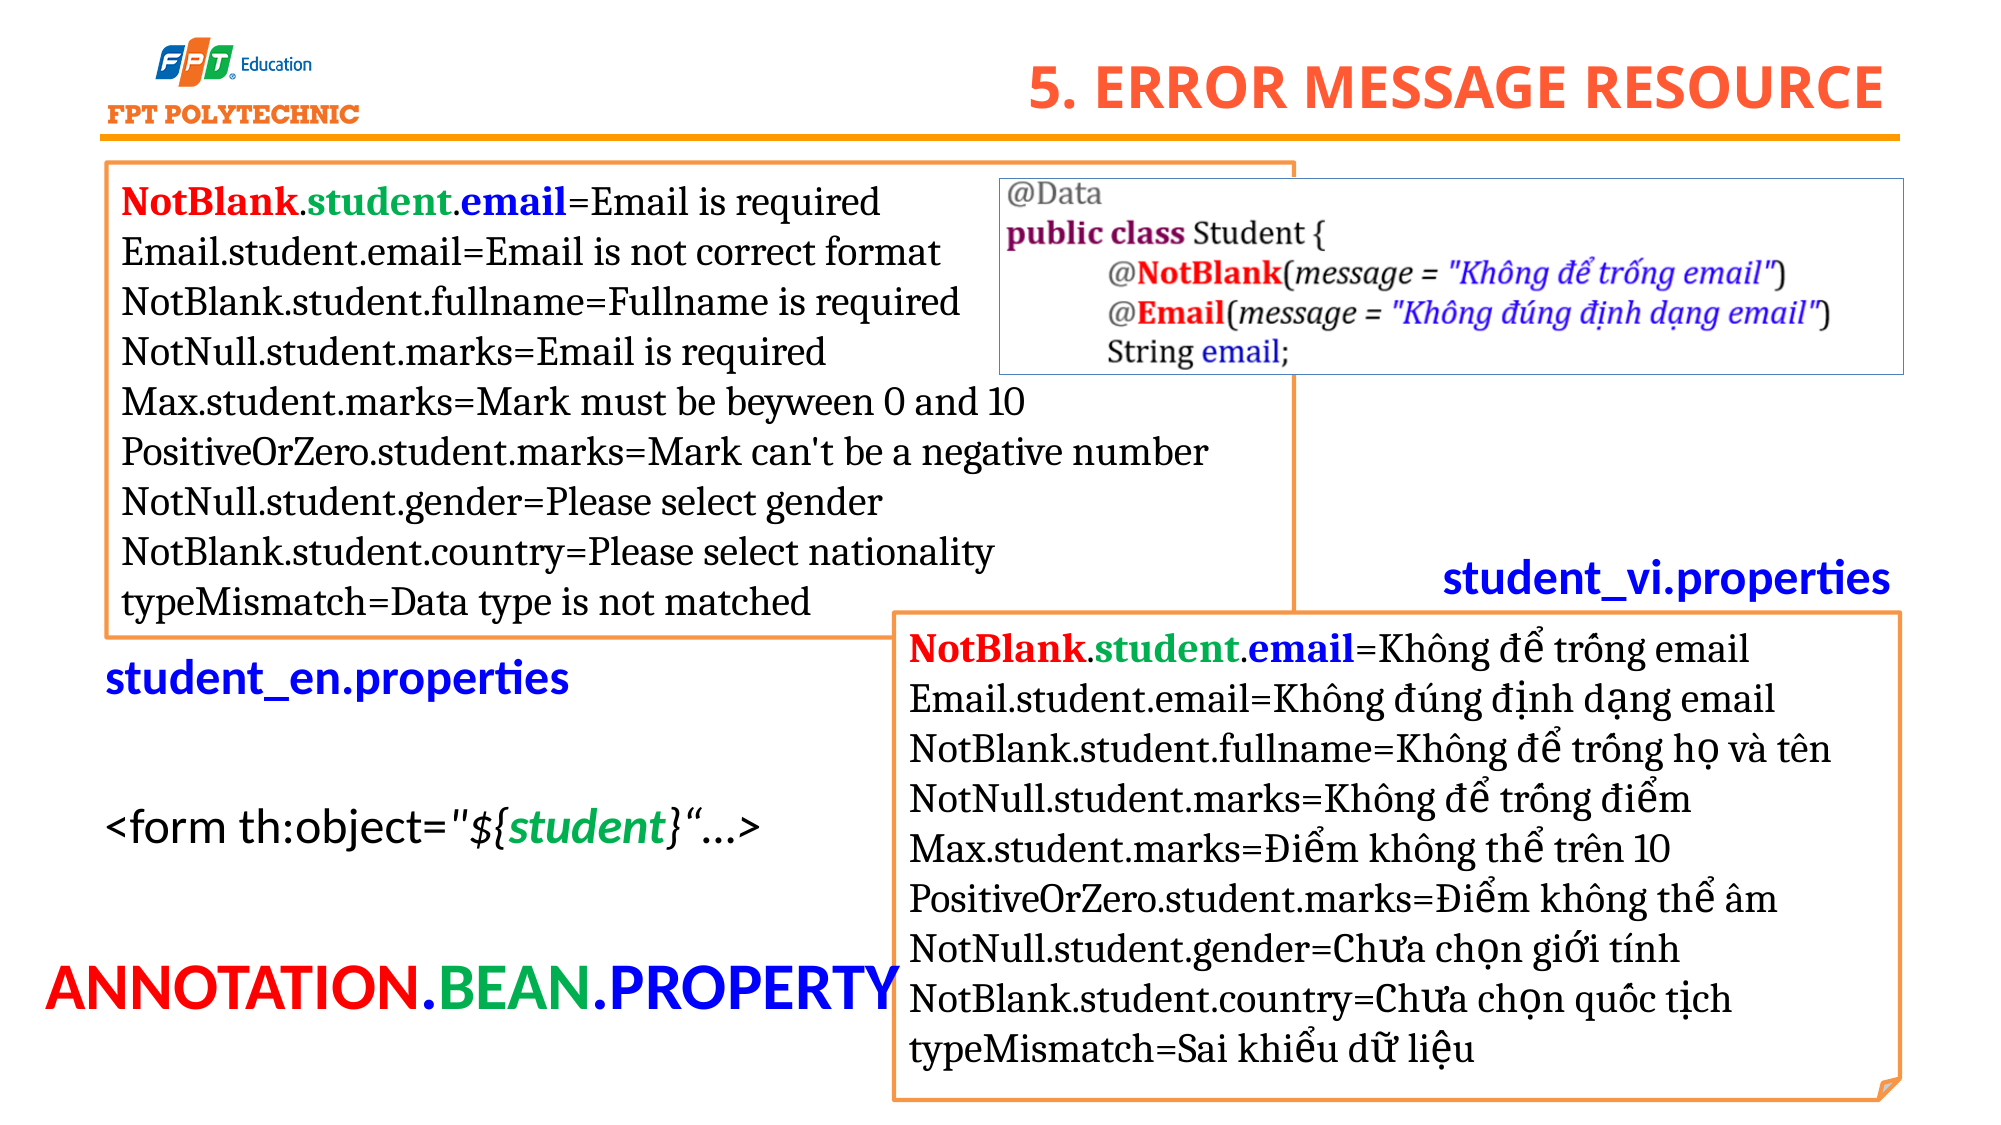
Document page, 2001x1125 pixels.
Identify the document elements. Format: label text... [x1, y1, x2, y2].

picture [999, 177, 1905, 376]
text_box <form th:object="${student}“…> [89, 786, 777, 862]
picture [99, 135, 367, 143]
text_box student_en.properties [90, 637, 585, 713]
text_box student_vi.properties [1427, 536, 1907, 612]
title 5. Error message resource [366, 45, 1900, 125]
text_box NotBlank.student.email=Không để trống email Email.student.email=Không đúng định dạng email NotBlank.student.fullname=Không để trống họ và tên NotNull.student.marks=Không để trống điểm Max.student.marks=Điểm không thể trên 10 PositiveOrZero.student.marks=Điểm không thể âm NotNull.student.gender=Chưa chọn giới tính NotBlank.student.country=Chưa chọn quốc tịch typeMismatch=Sai khiểu dữ liệu [891, 610, 1903, 1103]
text_box NotBlank.student.email=Email is required Email.student.email=Email is not correct format NotBlank.student.fullname=Fullname is required NotNull.student.marks=Email is required Max.student.marks=Mark must be beyween 0 and 10 PositiveOrZero.student.marks=Mark can't be a negative number NotNull.student.gender=Please select gender NotBlank.student.country=Please select nationality typeMismatch=Data type is not matched [104, 160, 1297, 640]
picture [99, 25, 367, 134]
text_box Annotation.bean.property [30, 935, 915, 1030]
